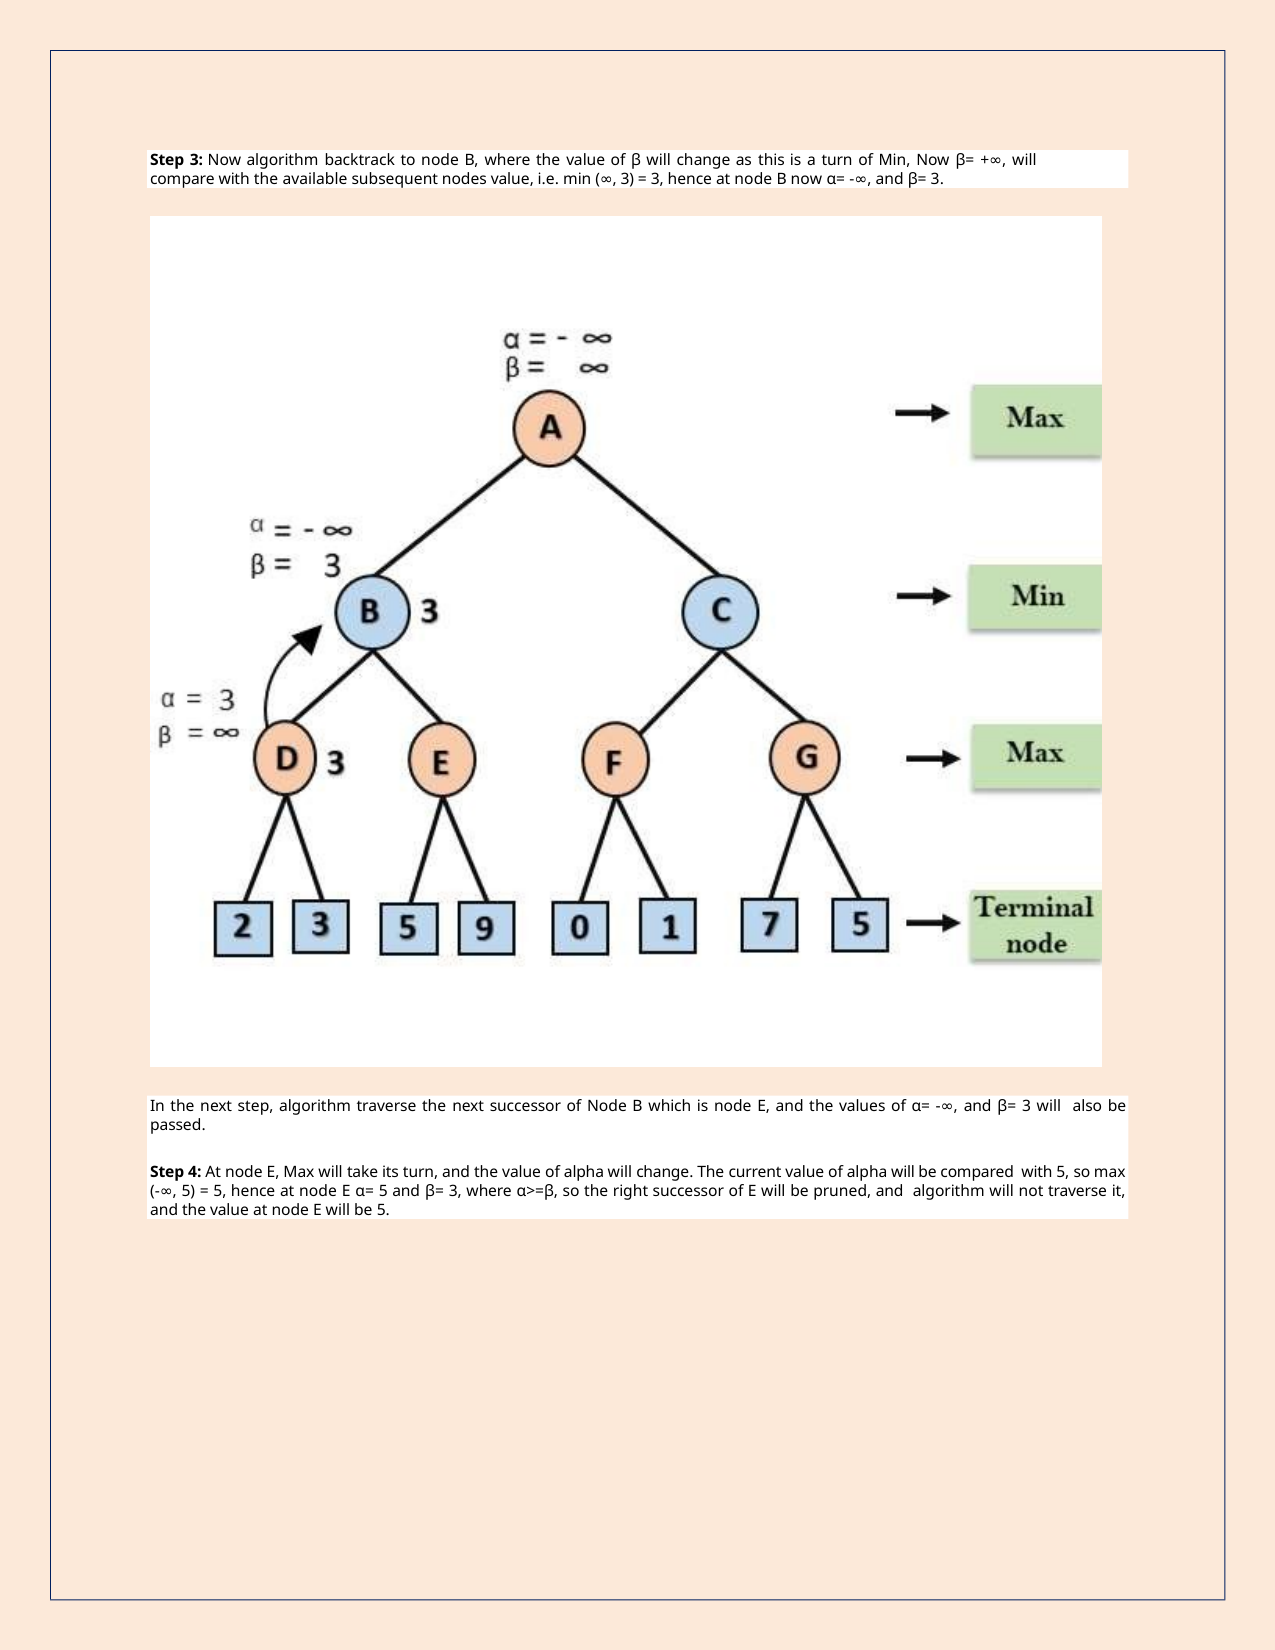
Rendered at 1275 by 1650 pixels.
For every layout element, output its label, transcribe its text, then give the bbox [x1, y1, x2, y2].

picture [149, 216, 1102, 1067]
text_box Step 3: Now algorithm backtrack to node B, where the value of β will change as this is a turn of Min, Now β= +∞, will compare with the available subsequent nodes value, i.e. min (∞, 3) = 3, hence at node B now α= -∞, and β= 3. [147, 150, 1129, 188]
text_box In the next step, algorithm traverse the next successor of Node B which is node E, and the values of α= -∞, and β= 3 will also be passed. Step 4: At node E, Max will take its turn, and the value of alpha will change. The current value of alpha will be compared with 5, so max (-∞, 5) = 5, hence at node E α= 5 and β= 3, where α>=β, so the right successor of E will be pruned, and algorithm will not traverse it, and the value at node E will be 5. [147, 1095, 1129, 1219]
